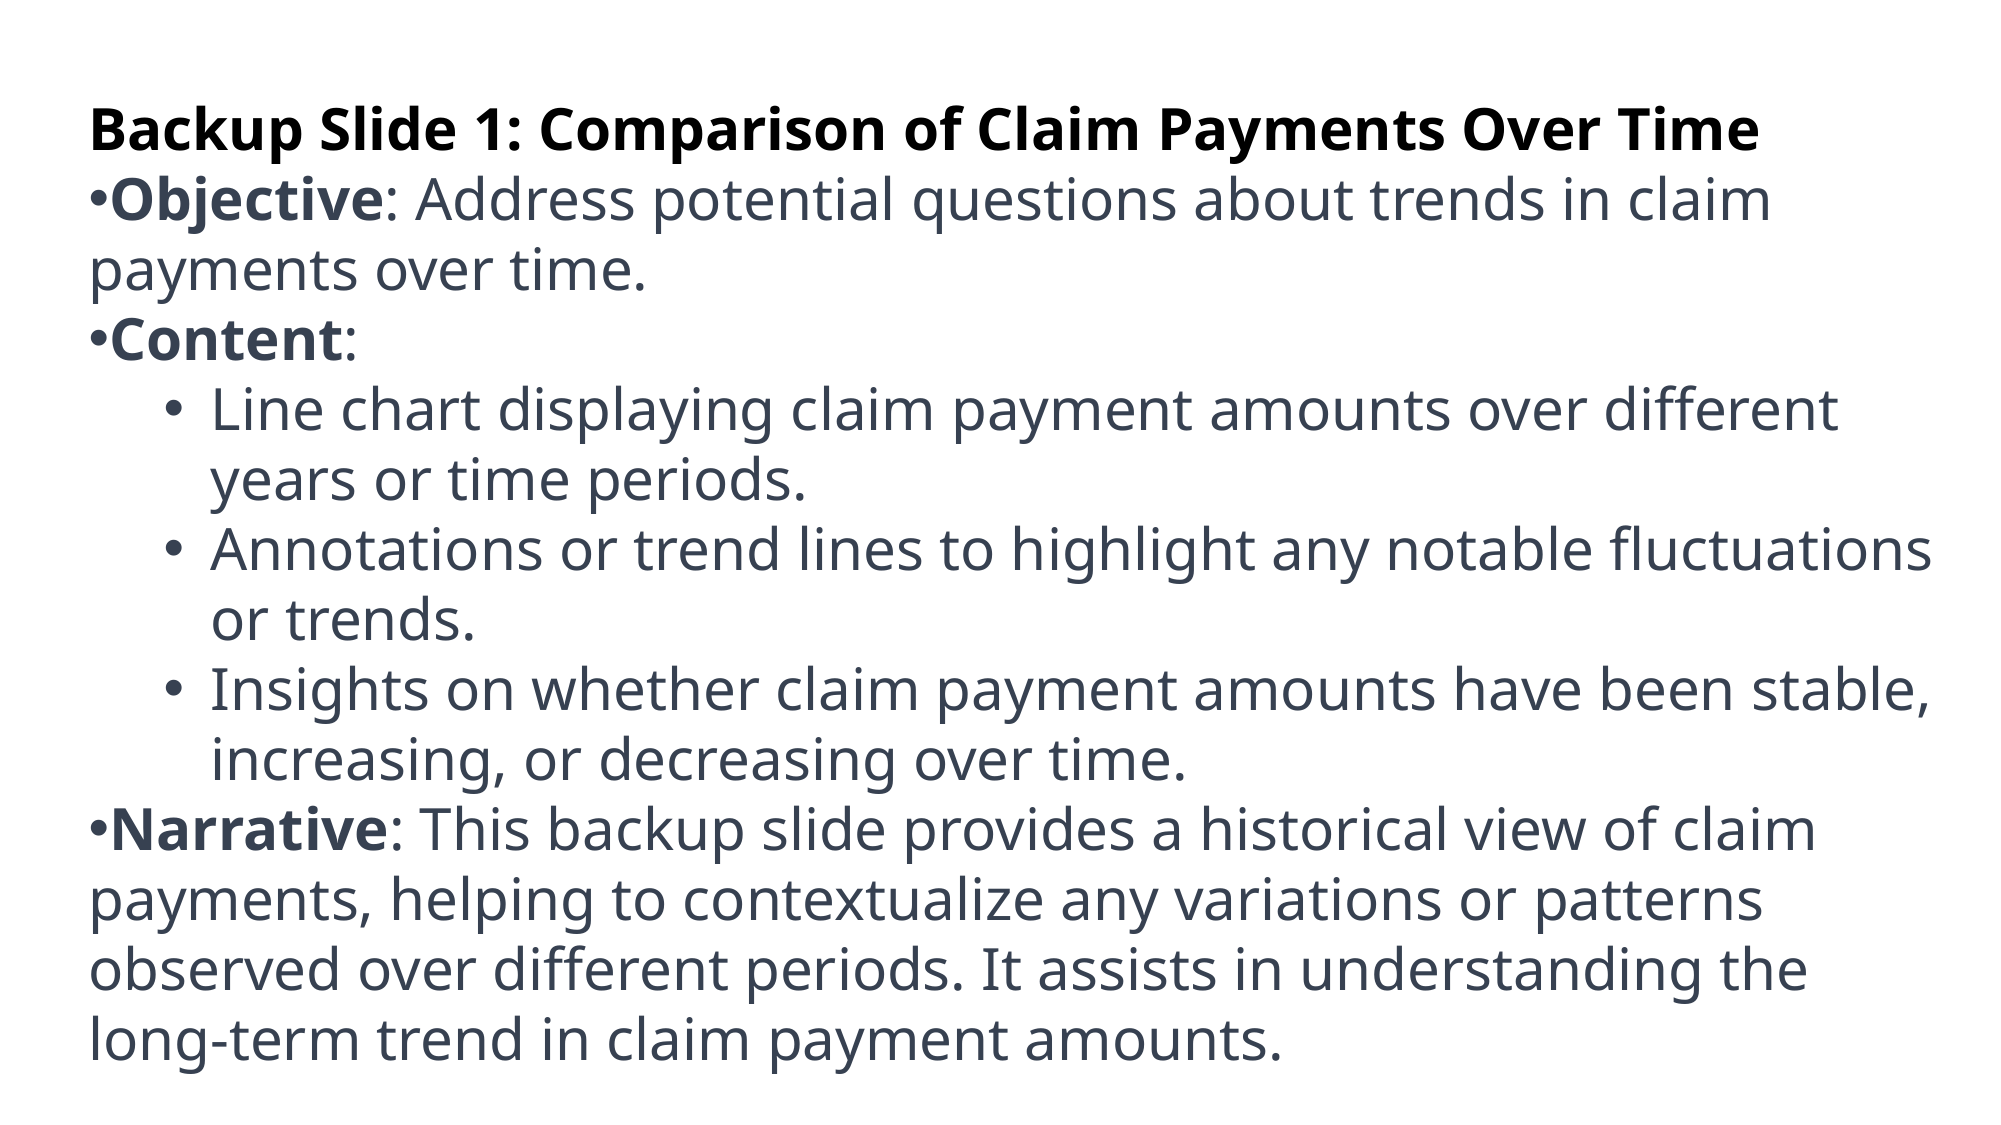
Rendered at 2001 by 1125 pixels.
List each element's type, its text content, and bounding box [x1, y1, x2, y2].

text_box Backup Slide 1: Comparison of Claim Payments Over Time Objective: Address potential questions about trends in claim payments over time. Content: Line chart displaying claim payment amounts over different years or time periods. Annotations or trend lines to highlight any notable fluctuations or trends. Insights on whether claim payment amounts have been stable, increasing, or decreasing over time. Narrative: This backup slide provides a historical view of claim payments, helping to contextualize any variations or patterns observed over different periods. It assists in understanding the long-term trend in claim payment amounts. [73, 84, 1959, 1080]
